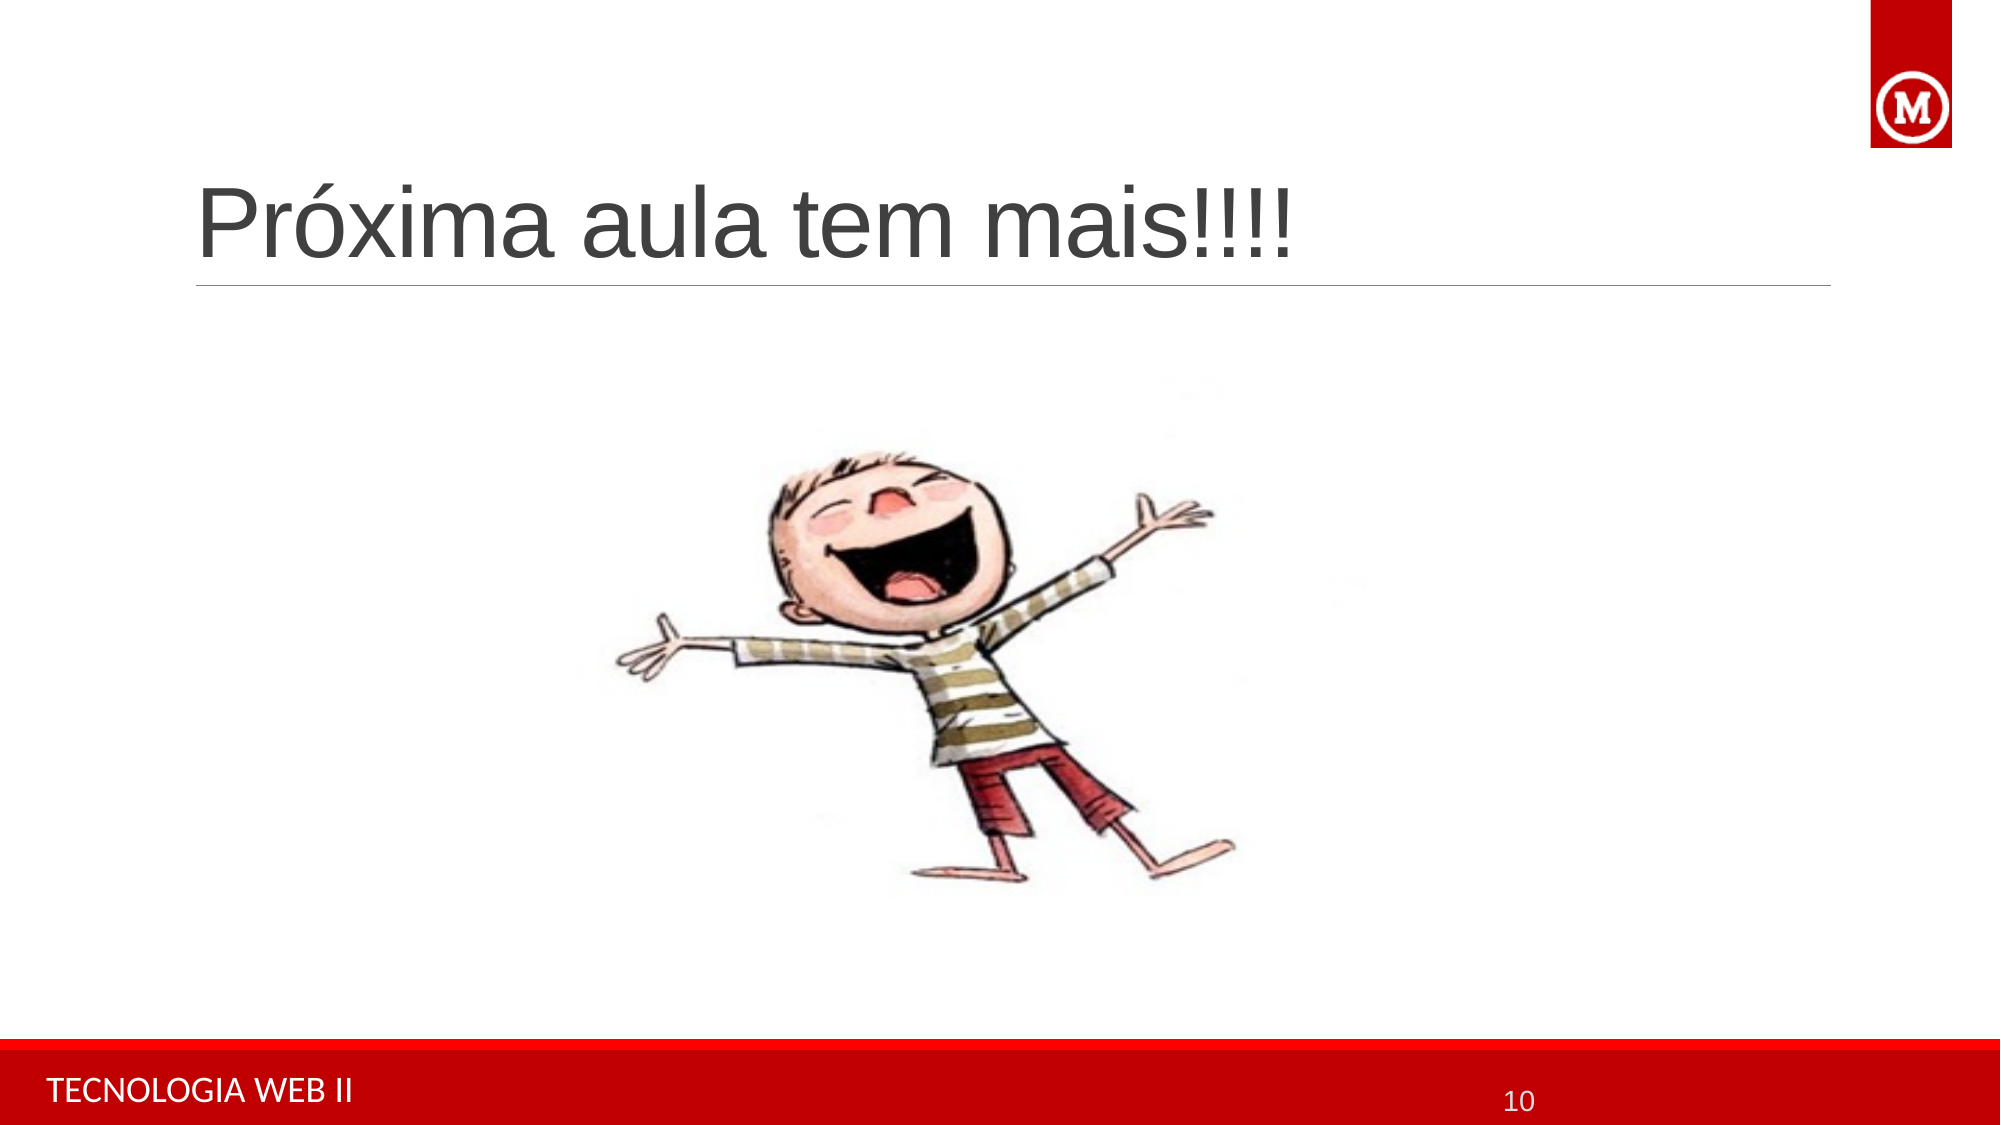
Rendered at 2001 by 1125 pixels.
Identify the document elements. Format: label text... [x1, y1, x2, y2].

slide_number 10 [1488, 1074, 1955, 1125]
title Próxima aula tem mais!!!! [180, 47, 1830, 285]
picture [532, 361, 1368, 966]
picture [1873, 69, 1953, 148]
